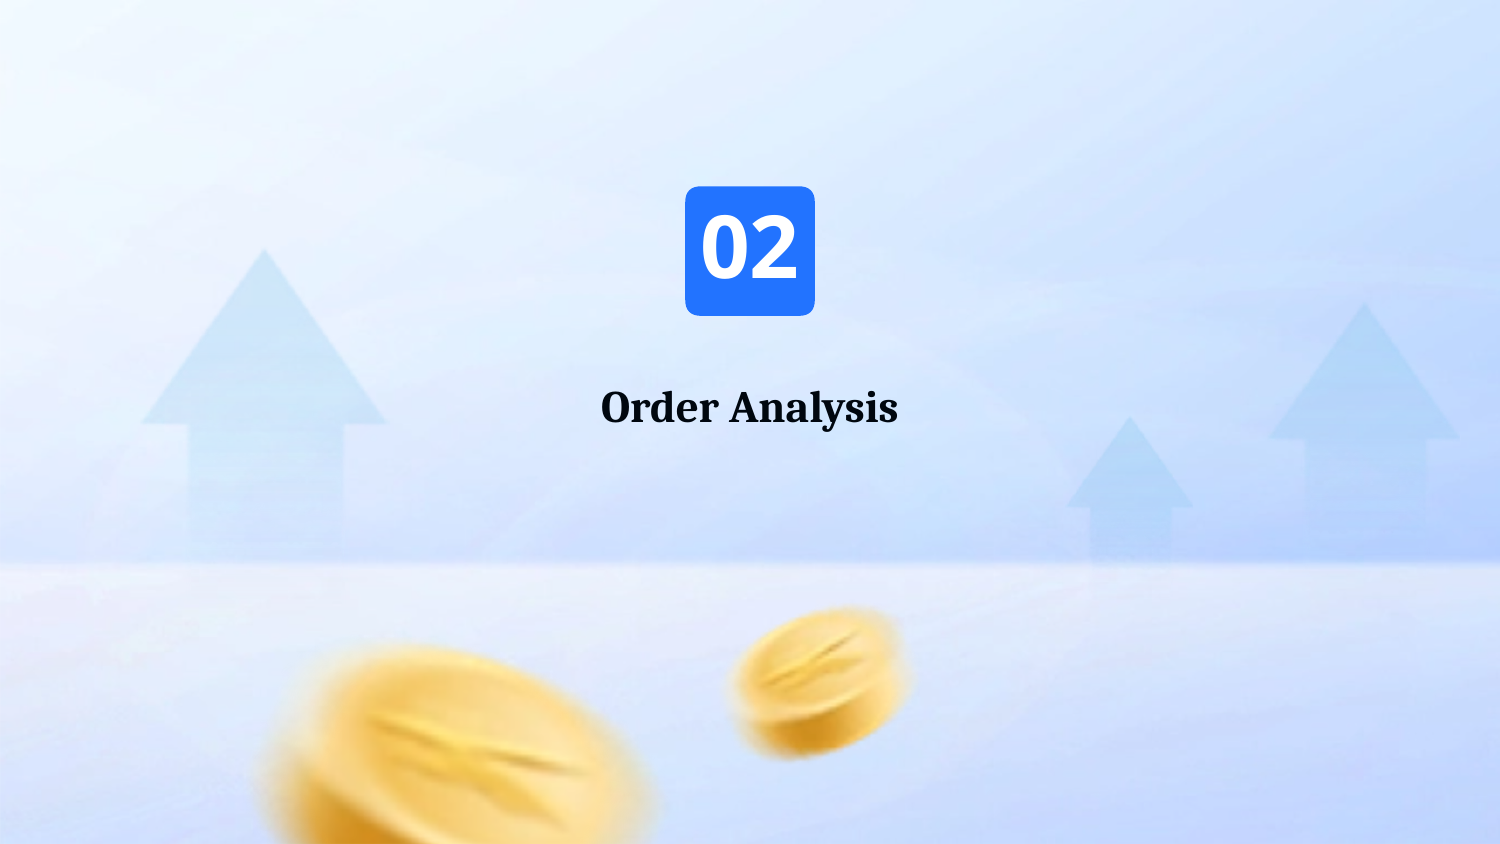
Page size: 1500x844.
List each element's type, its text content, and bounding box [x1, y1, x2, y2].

text_box Order Analysis [374, 360, 1125, 449]
text_box [689, 312, 811, 316]
picture [0, 0, 1500, 844]
text_box 02 [568, 163, 932, 312]
